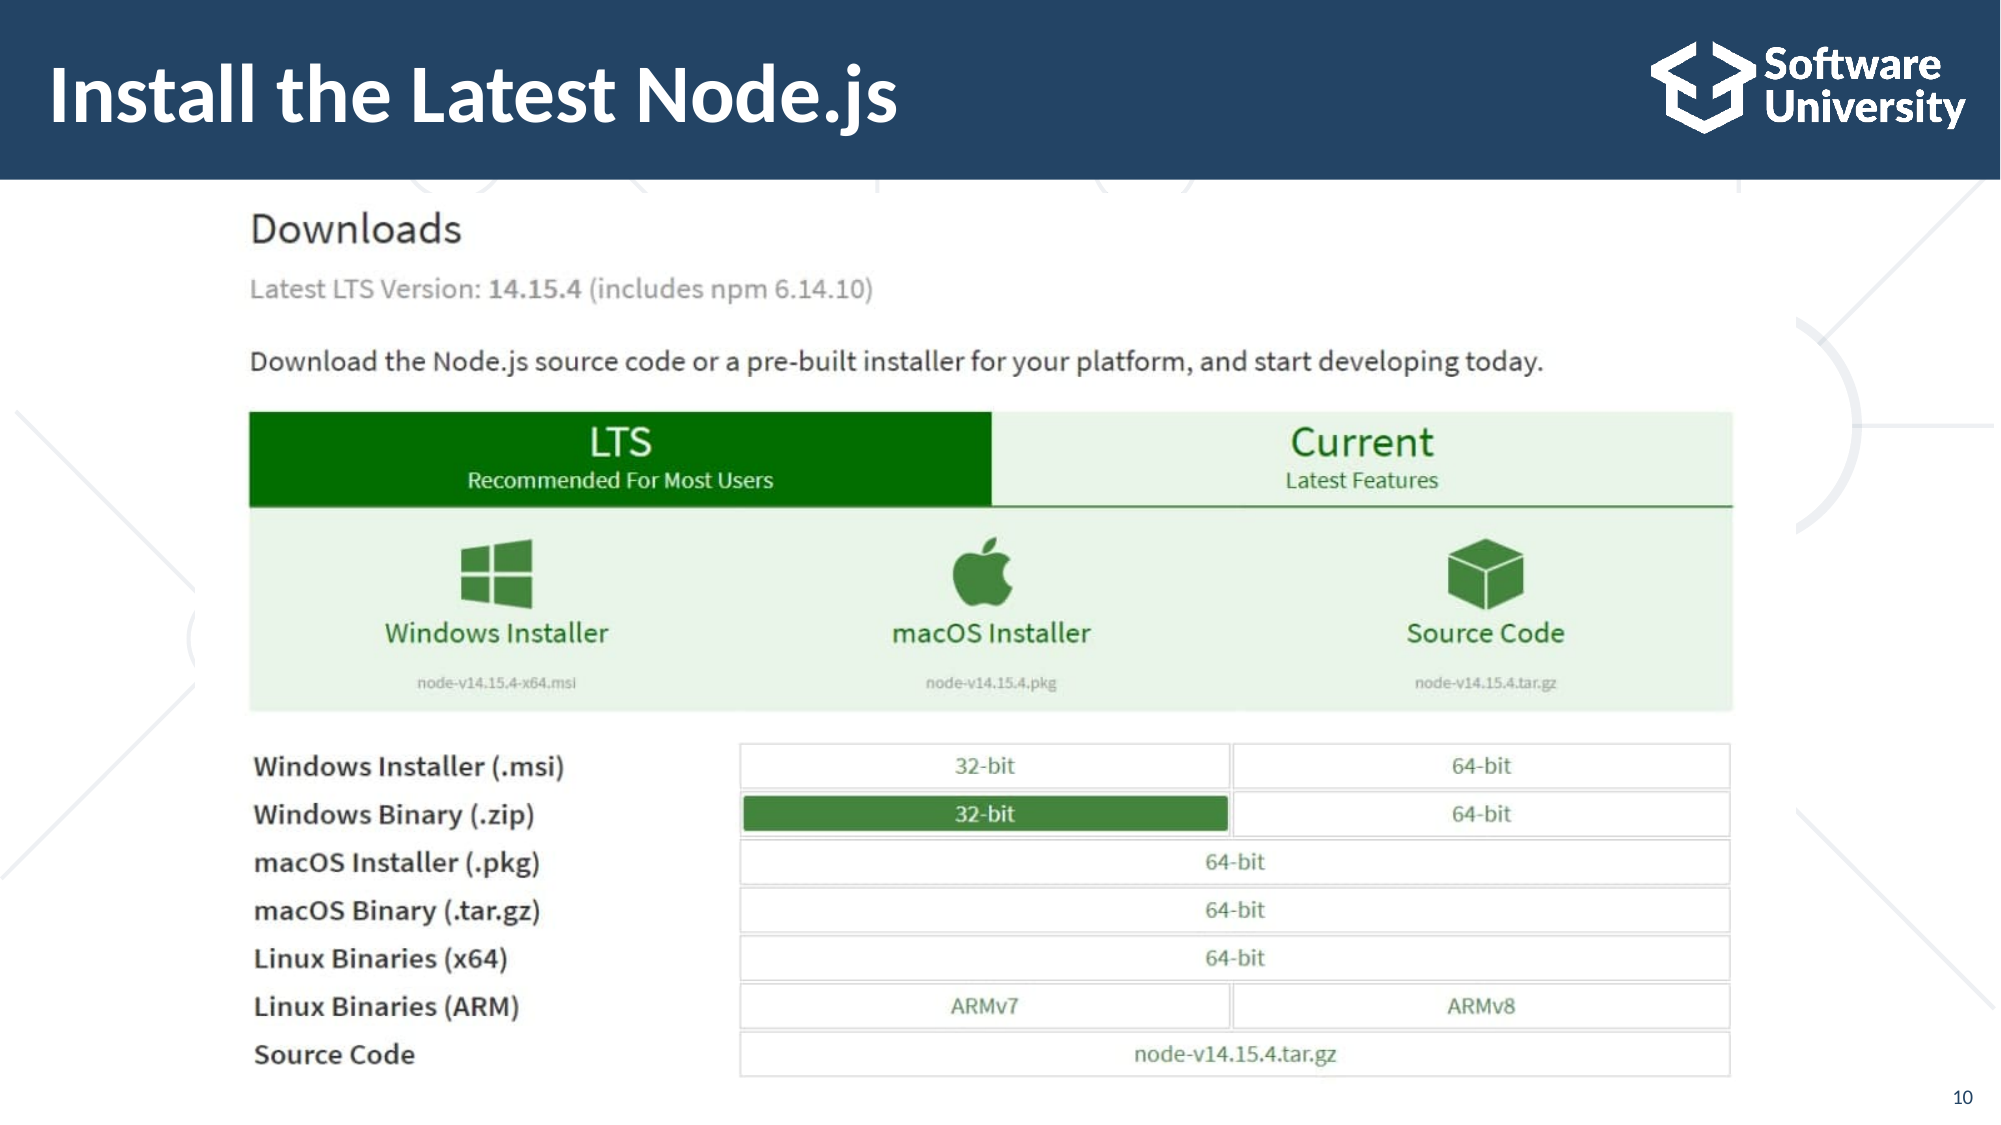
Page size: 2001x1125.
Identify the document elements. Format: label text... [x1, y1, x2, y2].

picture [195, 193, 1796, 1125]
picture [1651, 41, 1966, 134]
slide_number 10 [1927, 1067, 1989, 1117]
title Install the Latest Node.js [31, 16, 1625, 162]
